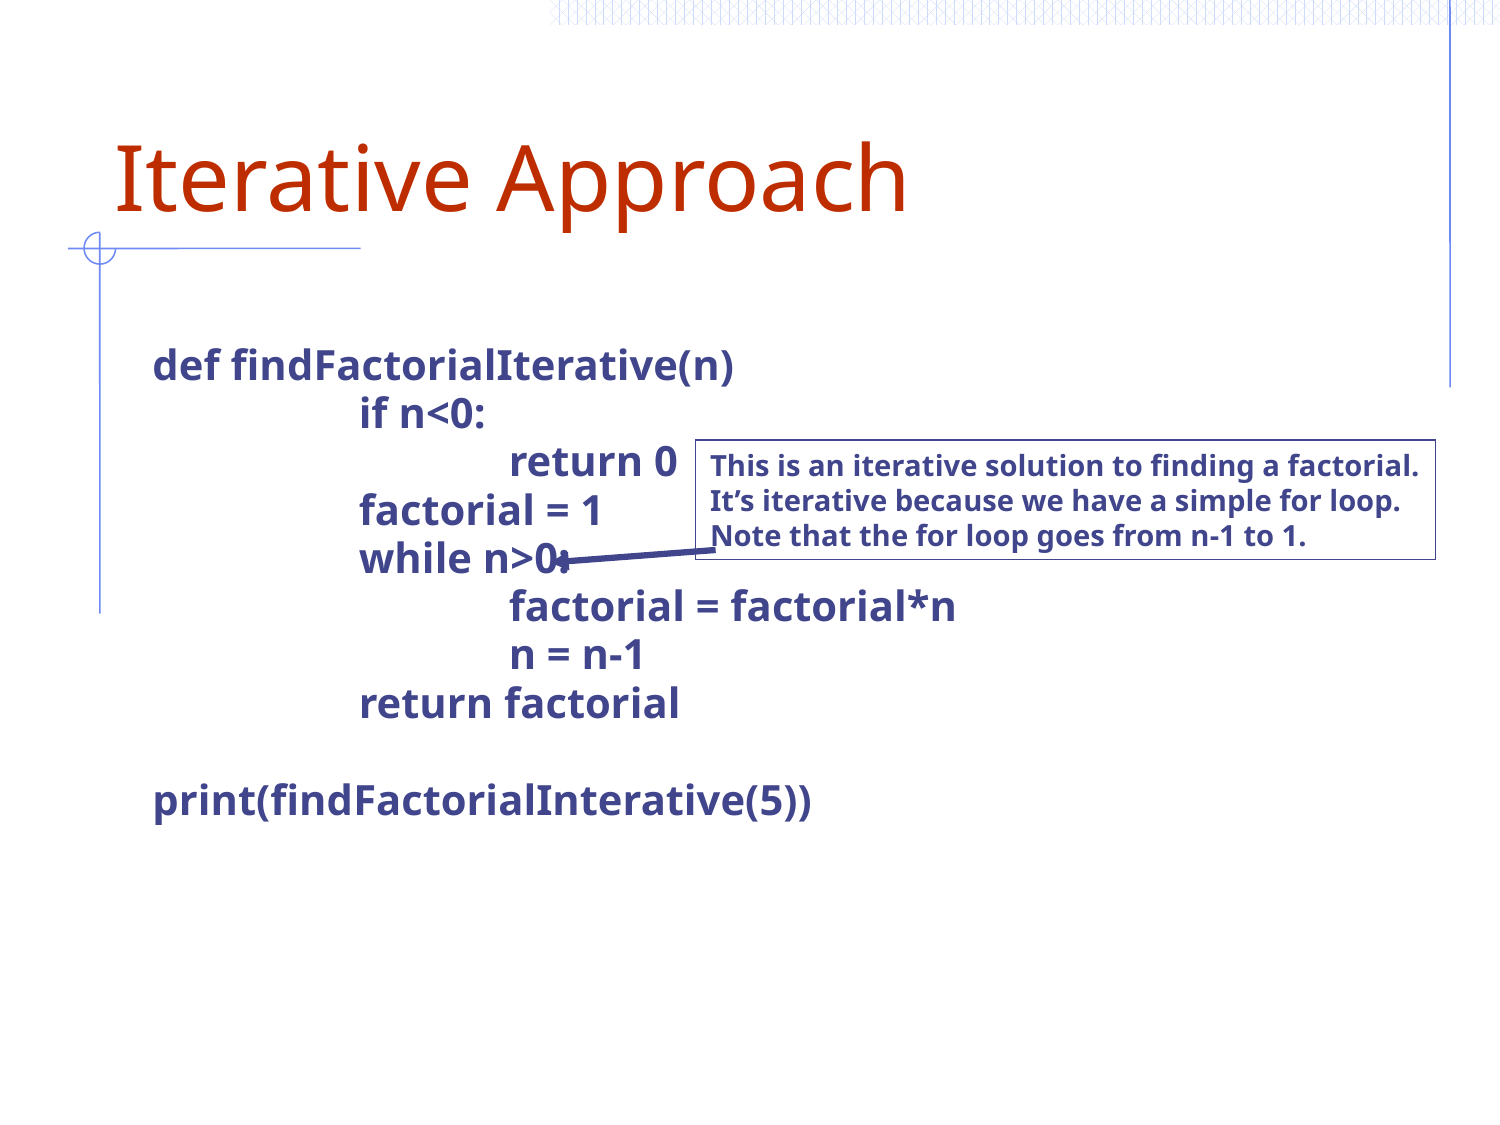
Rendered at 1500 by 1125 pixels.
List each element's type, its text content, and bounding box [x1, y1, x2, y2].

text_box This is an iterative solution to finding a factorial. It’s iterative because we have a simple for loop. Note that the for loop goes from n-1 to 1. [695, 440, 1436, 560]
title Iterative Approach [99, 49, 1376, 238]
list def findFactorialIterative(n) if n<0: return 0 factorial = 1 while n>0: factorial = factorial*n n = n-1 return factorial print(findFactorialInterative(5)) [137, 312, 1413, 988]
text_box [549, 549, 716, 568]
